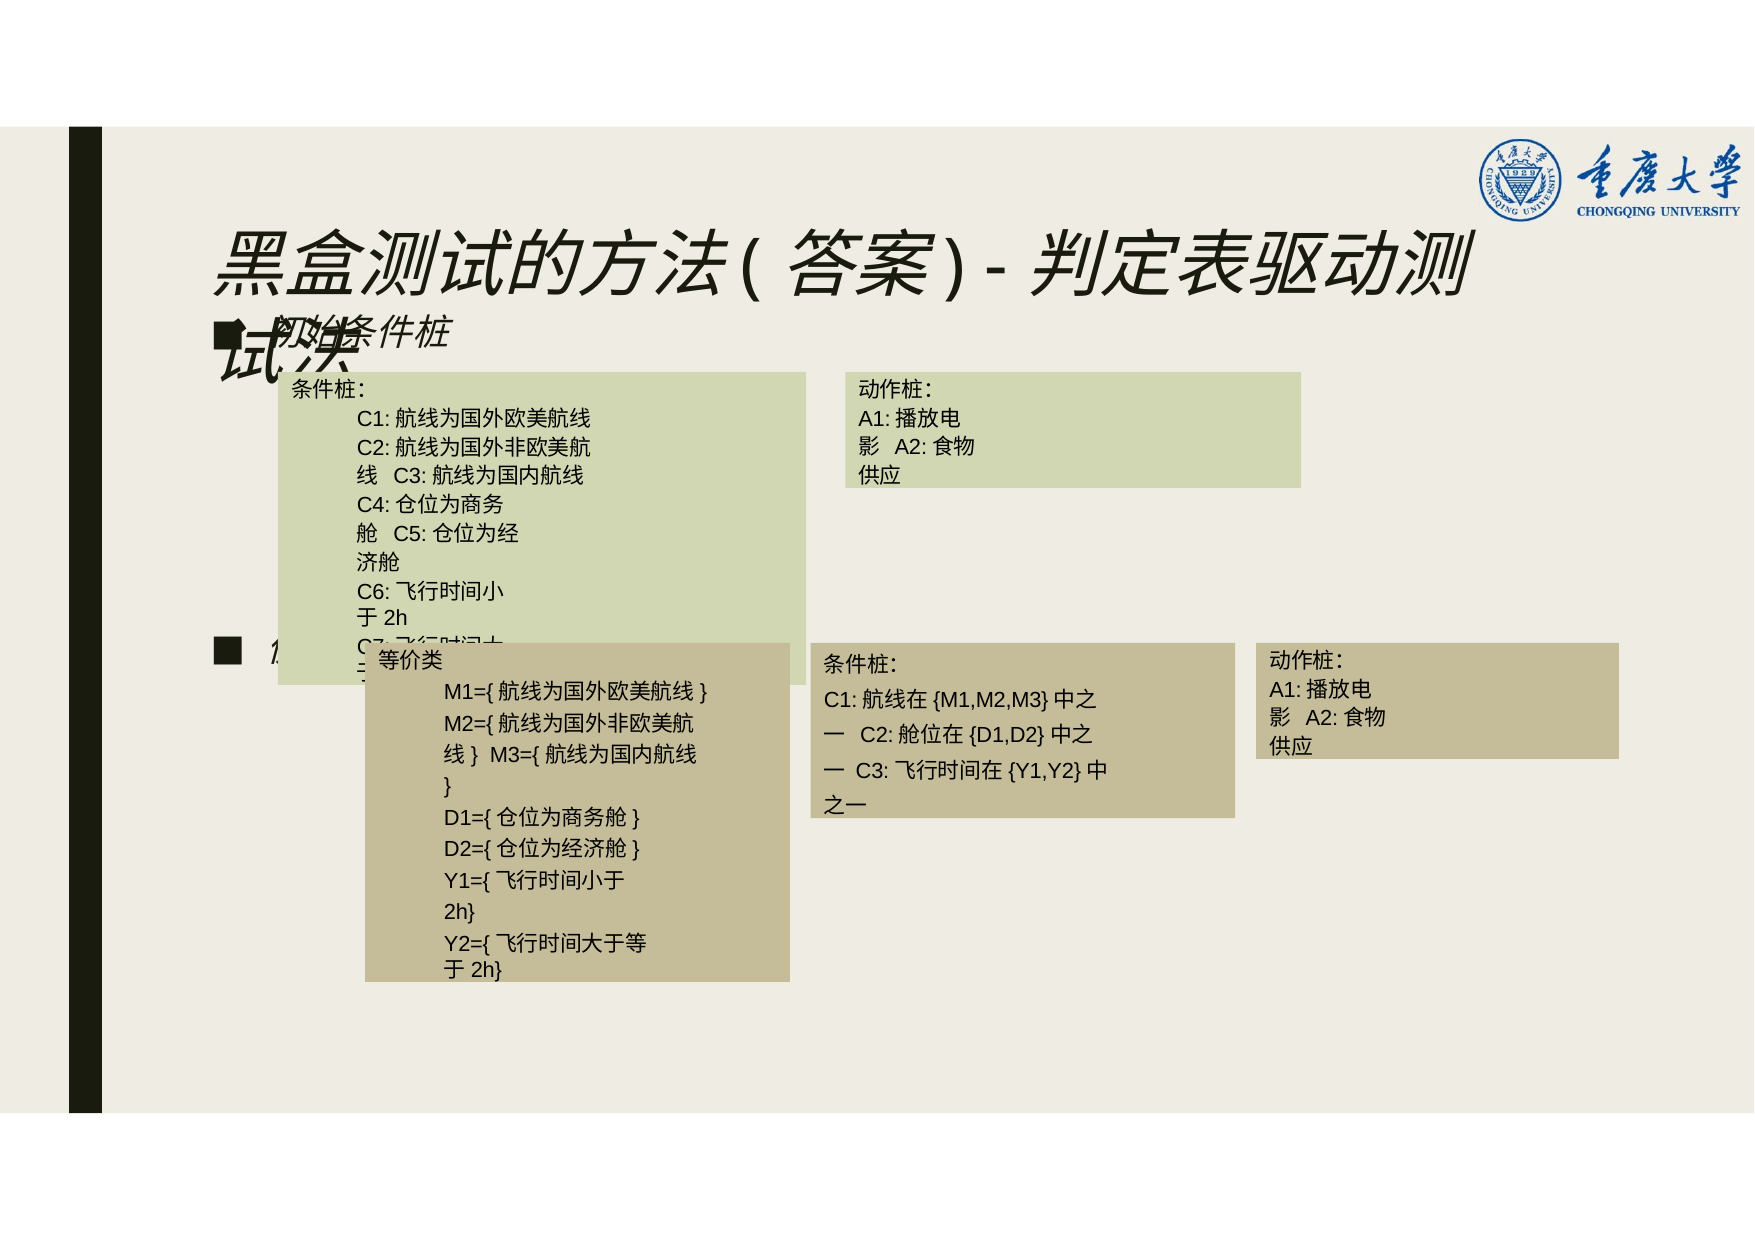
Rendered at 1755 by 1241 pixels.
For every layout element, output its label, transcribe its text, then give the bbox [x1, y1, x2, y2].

text_box 初始条件桩 [208, 306, 451, 353]
title 黑盒测试的方法(答案) -判定表驱动测试法 [208, 215, 1535, 425]
text_box 动作桩： A1:播放电影 A2:食物供应 [1256, 642, 1619, 759]
text_box 优化 [208, 622, 277, 669]
text_box 条件桩： C1:航线为国外欧美航线 C2:航线为国外非欧美航线 C3:航线为国内航线 C4:仓位为商务舱 C5:仓位为经济舱 C6:飞行时间小于2h C7:飞行时间大于等于2h [277, 371, 807, 685]
text_box 等价类 M1={航线为国外欧美航线} M2={航线为国外非欧美航线} M3={航线为国内航线 } D1={仓位为商务舱} D2={仓位为经济舱} Y1={飞行时间小于2h} Y2={飞行时间大于等于2h} [365, 642, 790, 982]
text_box [1478, 137, 1741, 222]
text_box 条件桩： C1:航线在{M1,M2,M3}中之一 C2:舱位在{D1,D2}中之一 C3:飞行时间在{Y1,Y2}中之一 [810, 642, 1236, 819]
text_box 动作桩： A1:播放电影 A2:食物供应 [845, 371, 1302, 488]
